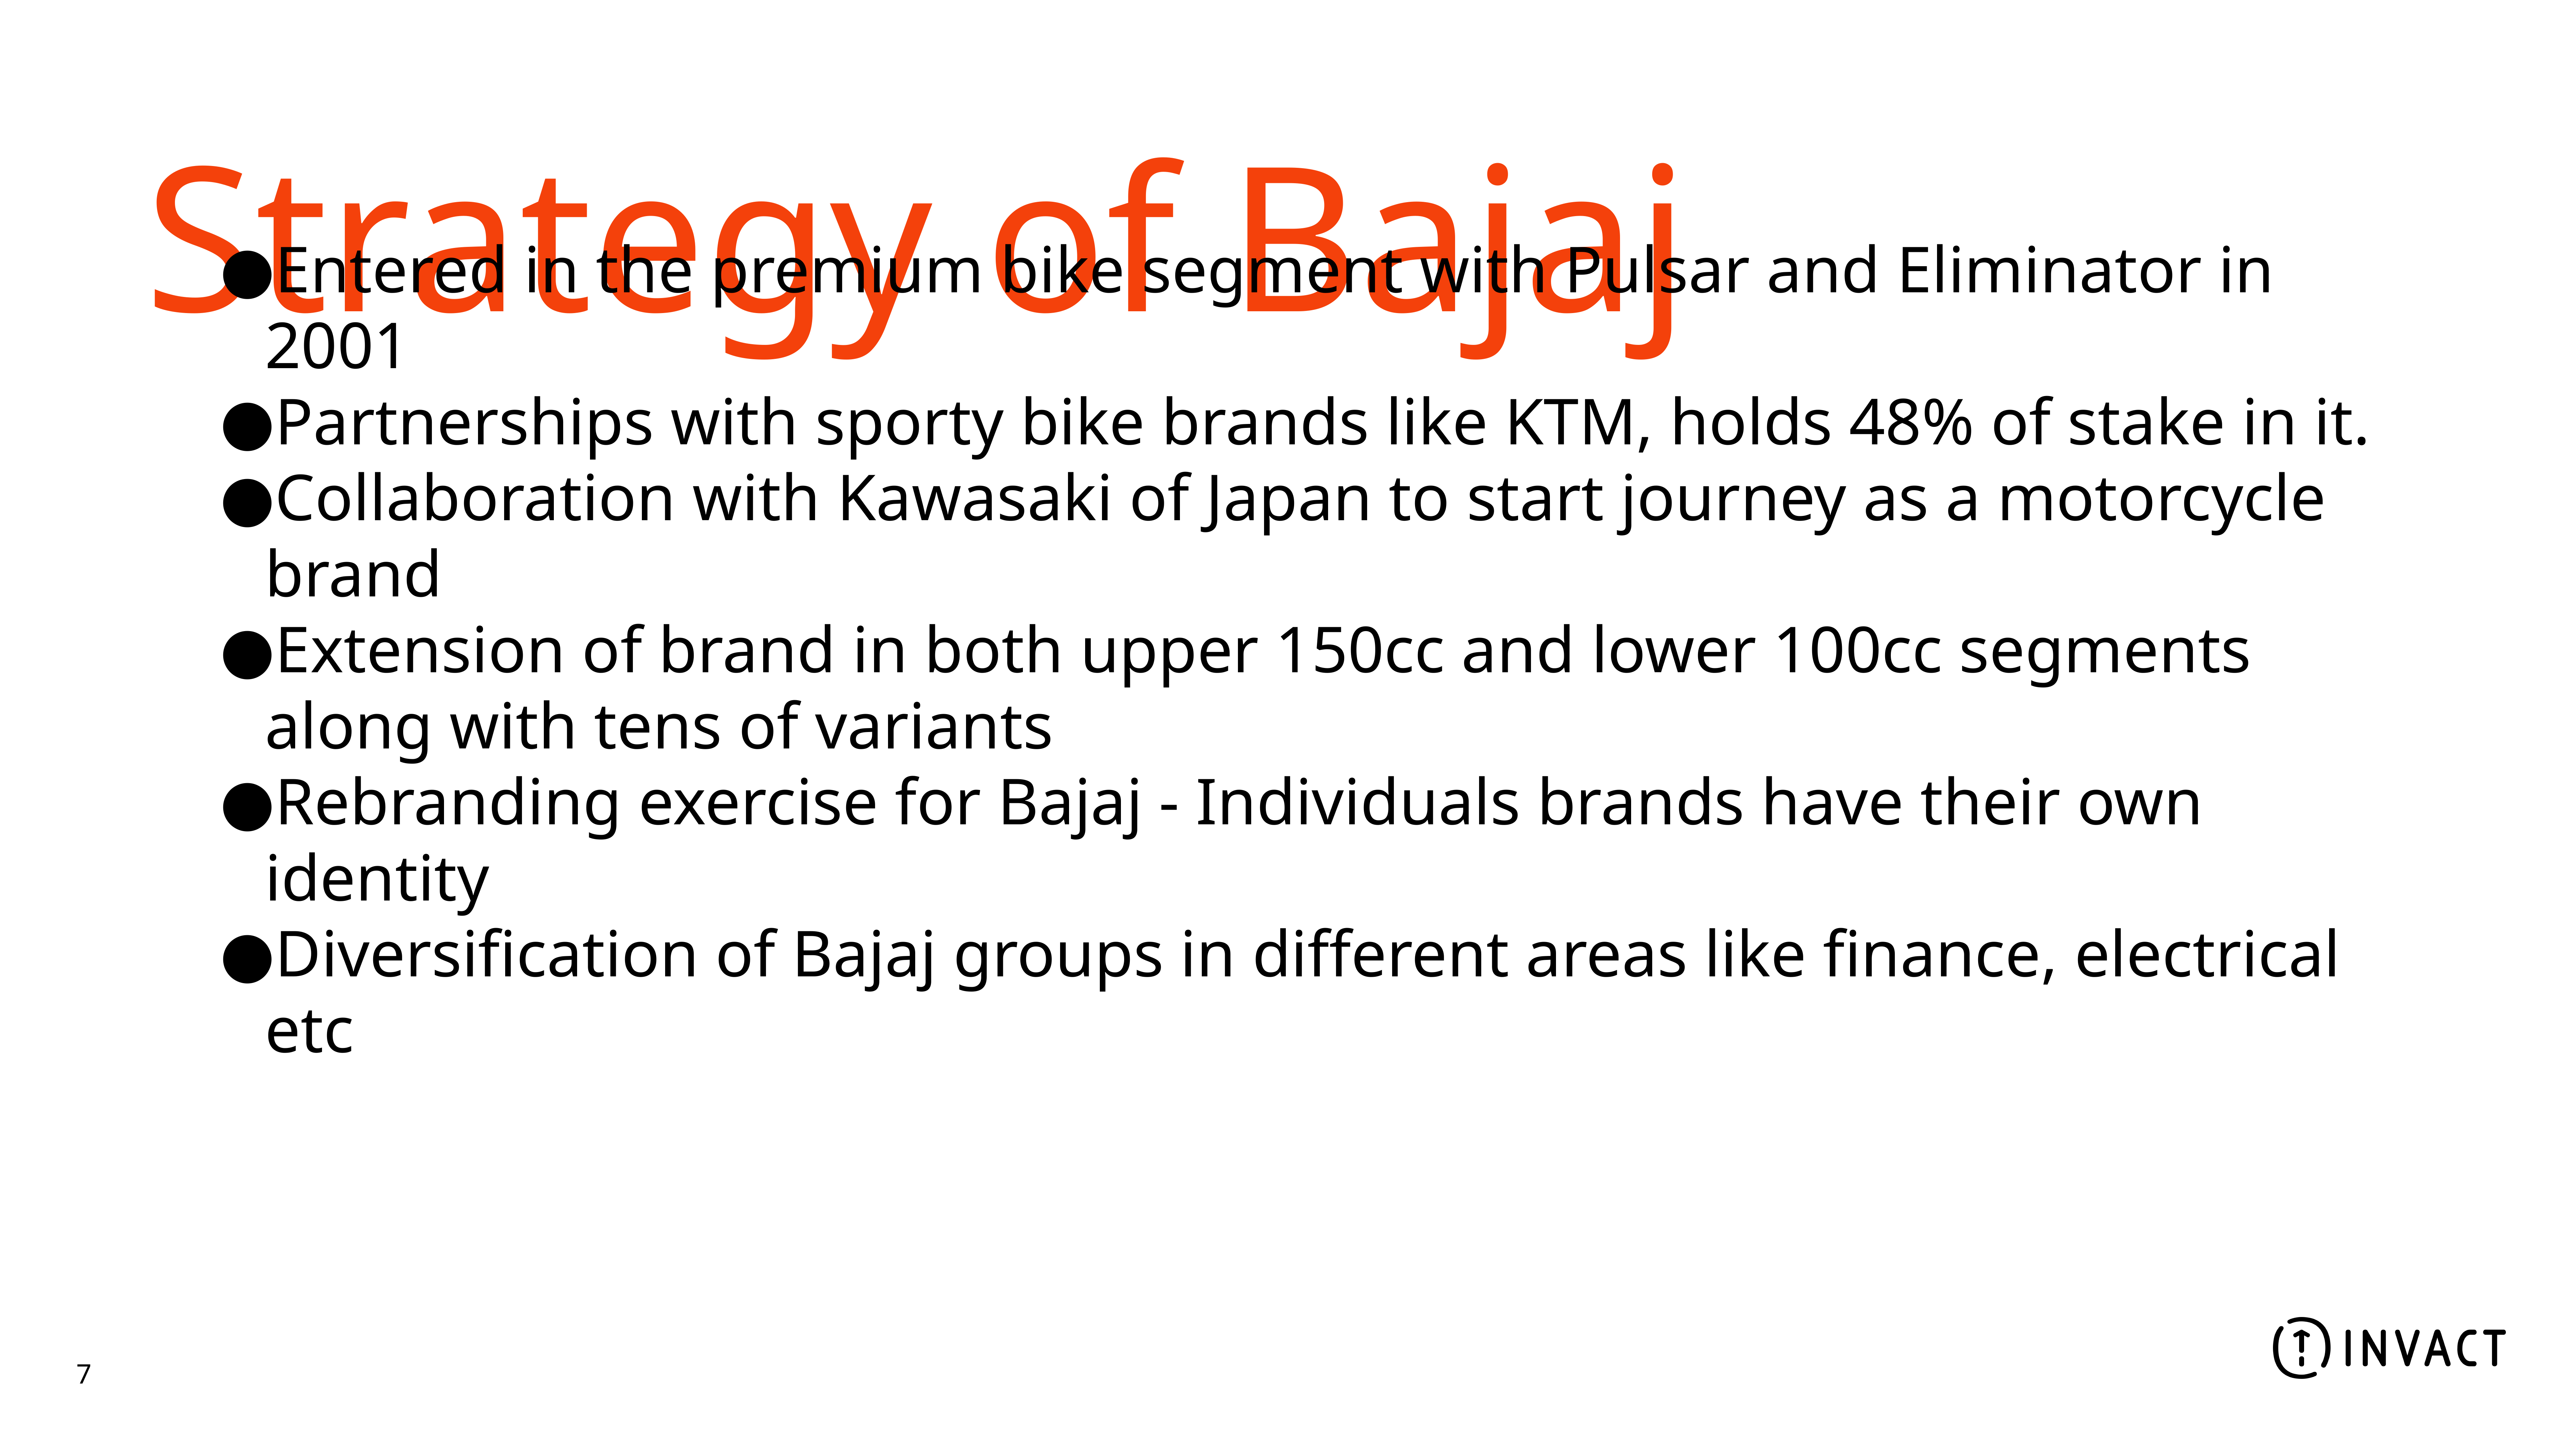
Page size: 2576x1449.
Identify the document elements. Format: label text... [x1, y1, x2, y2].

text_box 7 [63, 1356, 105, 1399]
text_box Strategy of Bajaj [139, 132, 2559, 361]
text_box [157, 1030, 1900, 1120]
picture [2273, 1317, 2506, 1379]
text_box Entered in the premium bike segment with Pulsar and Eliminator in 2001 Partnerships with sporty bike brands like KTM, holds 48% of stake in it. Collaboration with Kawasaki of Japan to start journey as a motorcycle brand Extension of brand in both upper 150cc and lower 100cc segments along with tens of variants Rebranding exercise for Bajaj - Individuals brands have their own identity Diversification of Bajaj groups in different areas like finance, electrical etc [157, 229, 2396, 1299]
